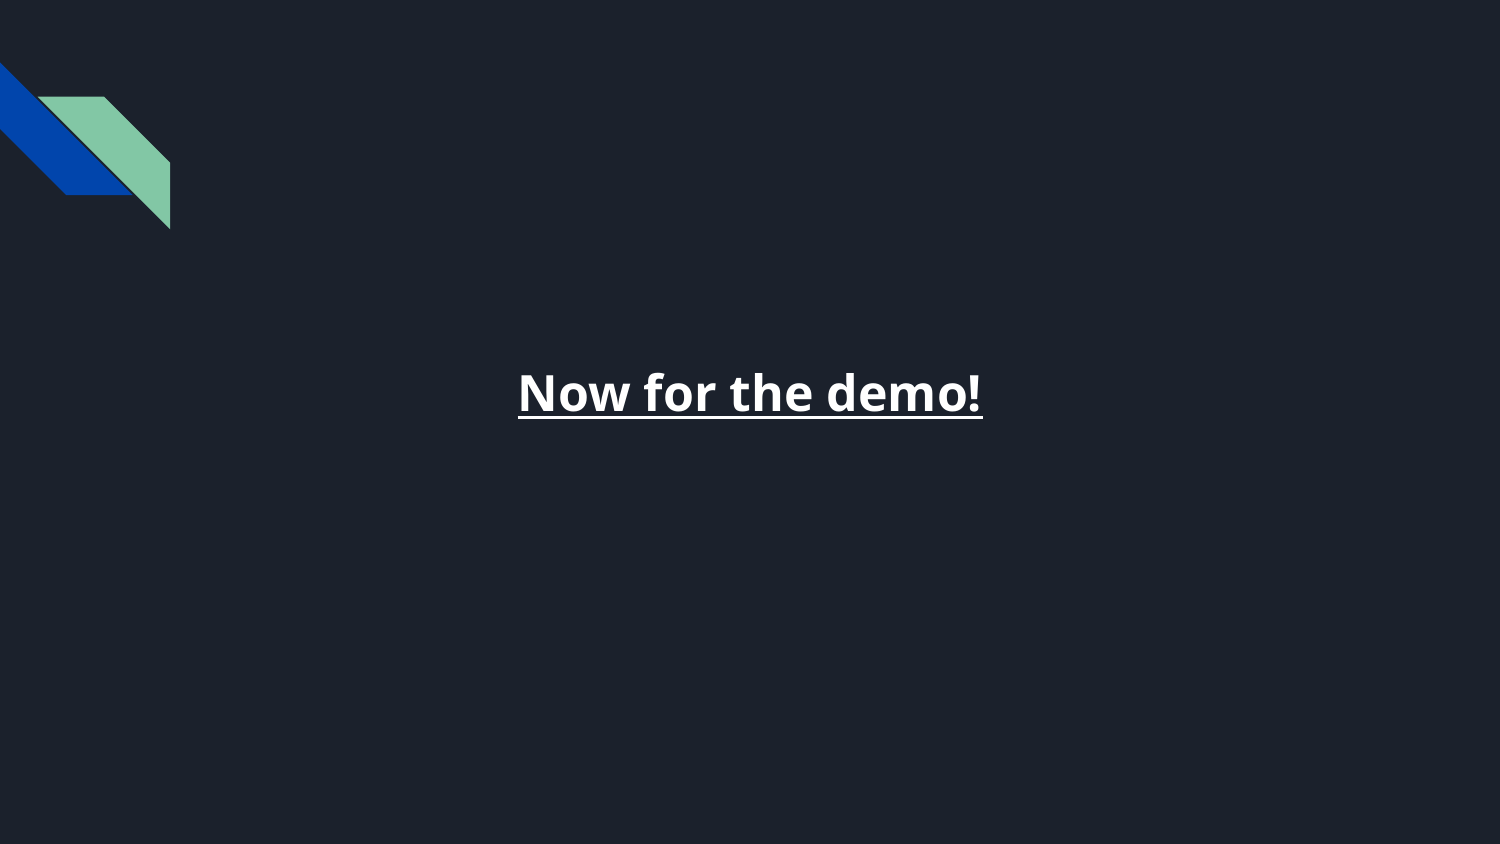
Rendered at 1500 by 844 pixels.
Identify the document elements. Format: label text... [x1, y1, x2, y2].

title Now for the demo! [172, 346, 1328, 497]
